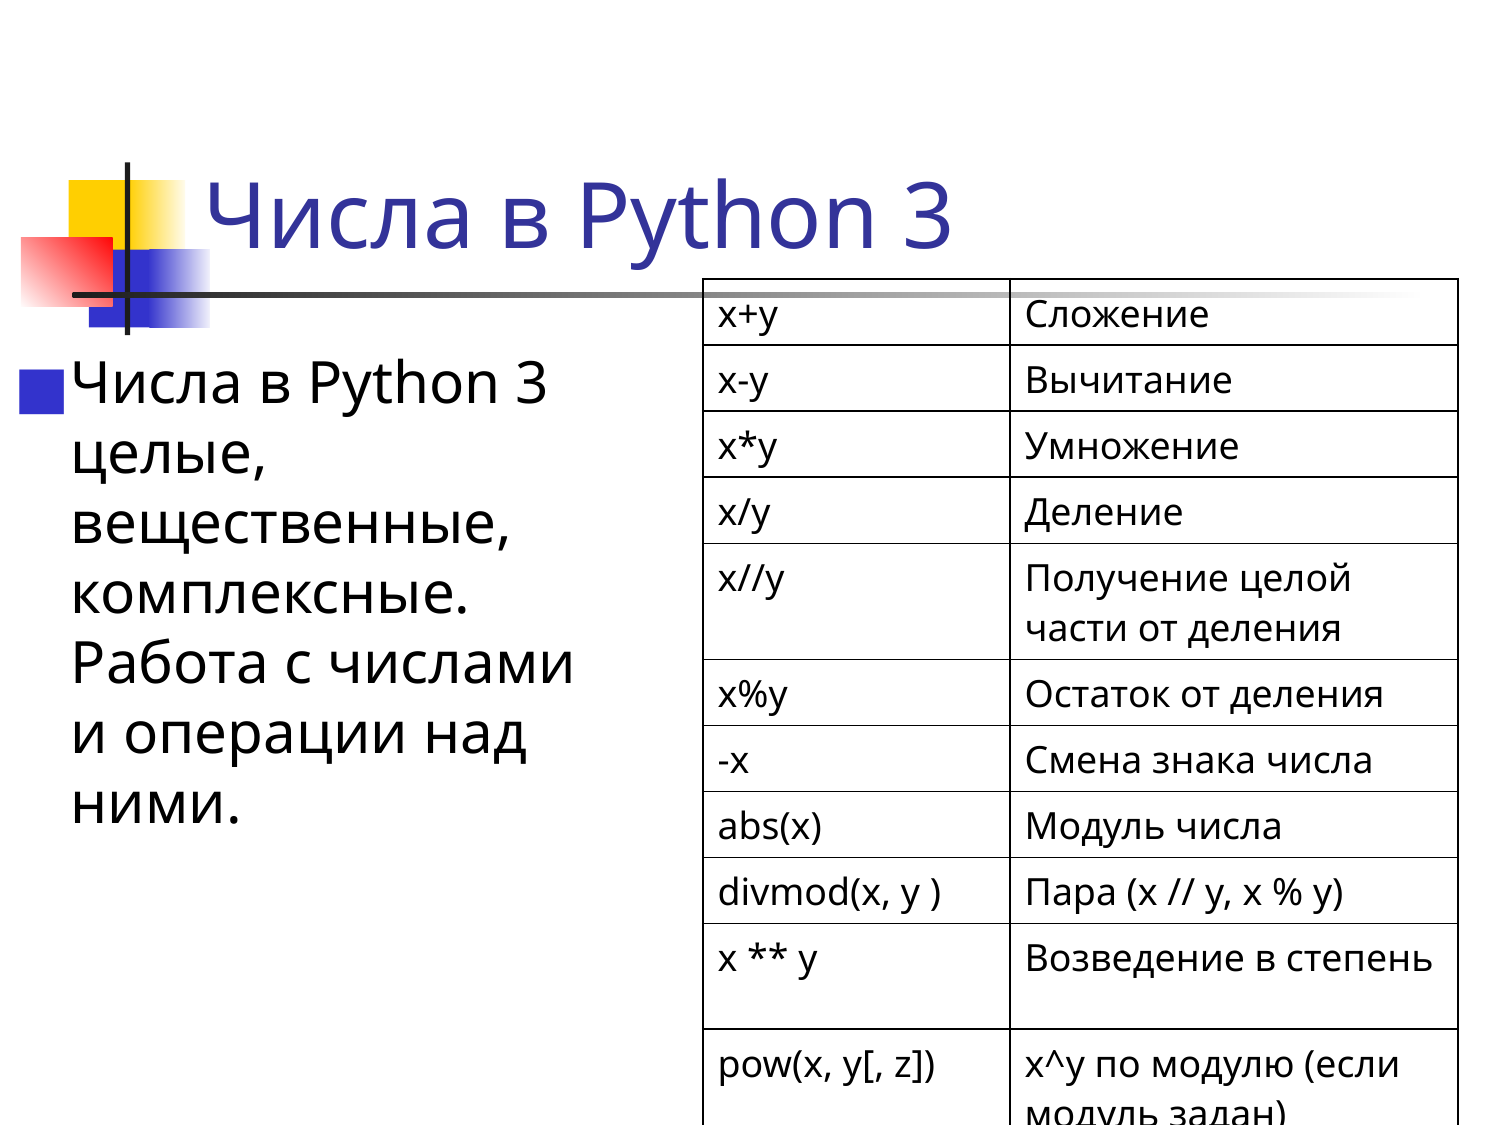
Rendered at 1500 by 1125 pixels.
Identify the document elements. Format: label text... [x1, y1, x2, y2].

title Числа в Python 3 [188, 35, 1468, 275]
table_header Сложение [1011, 280, 1457, 344]
table_cell Деление [1011, 478, 1457, 543]
table_cell Пара (x // y, x % y) [1011, 858, 1457, 923]
table_cell Получение целой части от деления [1011, 544, 1457, 659]
table_cell divmod(x, y ) [704, 858, 1009, 923]
table_cell Модуль числа [1011, 792, 1457, 857]
table_cell Возведение в степень [1011, 924, 1457, 1028]
table_cell abs(x) [704, 792, 1009, 857]
table_cell Вычитание [1011, 346, 1457, 410]
table_cell x ** y [704, 924, 1009, 1028]
table_cell x/y [704, 478, 1009, 543]
table_cell x^y по модулю (если модуль задан) [1011, 1030, 1457, 1125]
table_cell pow(x, y[, z]) [704, 1030, 1009, 1125]
table_header x+y [704, 280, 1009, 344]
table_cell -x [704, 726, 1009, 791]
table_cell x*y [704, 412, 1009, 476]
table_cell x//y [704, 544, 1009, 659]
table_cell Умножение [1011, 412, 1457, 476]
table_cell Смена знака числа [1011, 726, 1457, 791]
table_cell x-y [704, 346, 1009, 410]
table_cell x%y [704, 660, 1009, 725]
list Числа в Python 3 целые, вещественные, комплексные. Работа с числами и операции над ними. [0, 338, 625, 1013]
table_cell Остаток от деления [1011, 660, 1457, 725]
